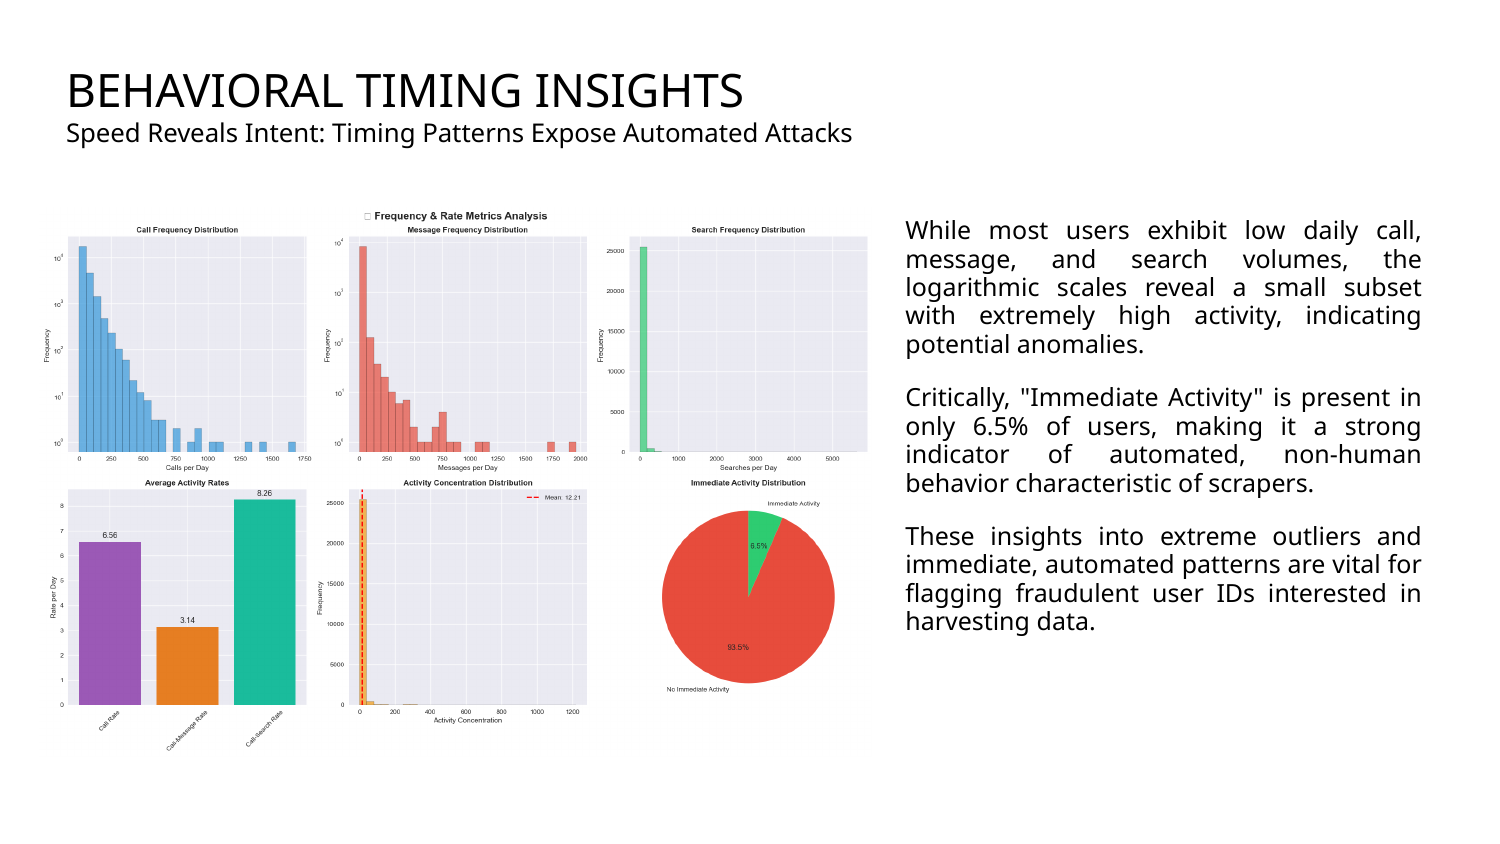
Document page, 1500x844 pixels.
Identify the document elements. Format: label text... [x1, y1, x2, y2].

list While most users exhibit low daily call, message, and search volumes, the logarithmic scales reveal a small subset with extremely high activity, indicating potential anomalies. Critically, "Immediate Activity" is present in only 6.5% of users, making it a strong indicator of automated, non-human behavior characteristic of scrapers. These insights into extreme outliers and immediate, automated patterns are vital for flagging fraudulent user IDs interested in harvesting data. [890, 202, 1438, 763]
picture [39, 207, 872, 758]
title BEHAVIORAL TIMING INSIGHTS Speed Reveals Intent: Timing Patterns Expose Automated Attacks [51, 46, 1449, 164]
